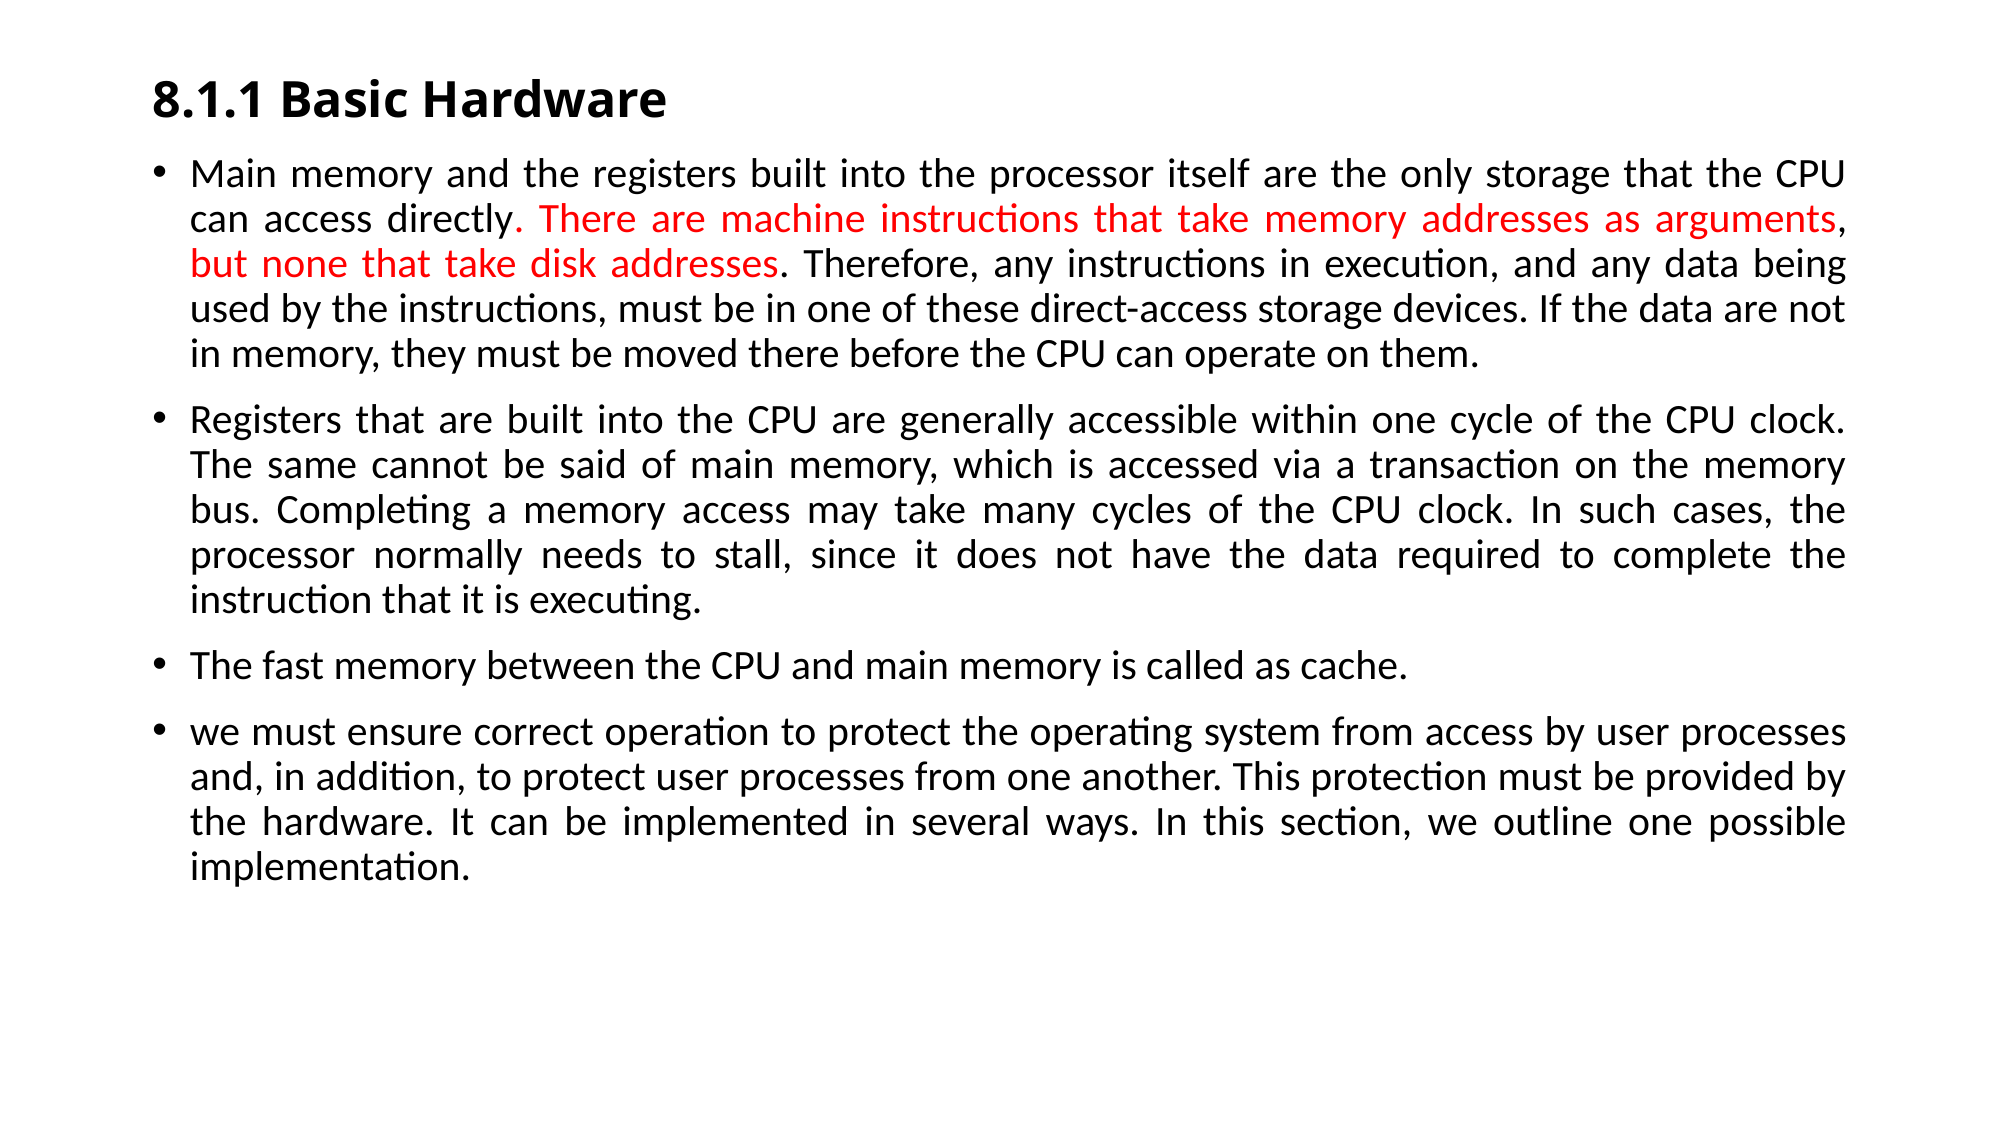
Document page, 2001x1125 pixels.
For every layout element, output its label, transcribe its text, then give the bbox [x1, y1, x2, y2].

list Main memory and the registers built into the processor itself are the only storage that the CPU can access directly. There are machine instructions that take memory addresses as arguments, but none that take disk addresses. Therefore, any instructions in execution, and any data being used by the instructions, must be in one of these direct-access storage devices. If the data are not in memory, they must be moved there before the CPU can operate on them. Registers that are built into the CPU are generally accessible within one cycle of the CPU clock. The same cannot be said of main memory, which is accessed via a transaction on the memory bus. Completing a memory access may take many cycles of the CPU clock. In such cases, the processor normally needs to stall, since it does not have the data required to complete the instruction that it is executing. The fast memory between the CPU and main memory is called as cache. we must ensure correct operation to protect the operating system from access by user processes and, in addition, to protect user processes from one another. This protection must be provided by the hardware. It can be implemented in several ways. In this section, we outline one possible implementation. [137, 143, 1863, 1125]
title 8.1.1 Basic Hardware [137, 59, 1863, 143]
